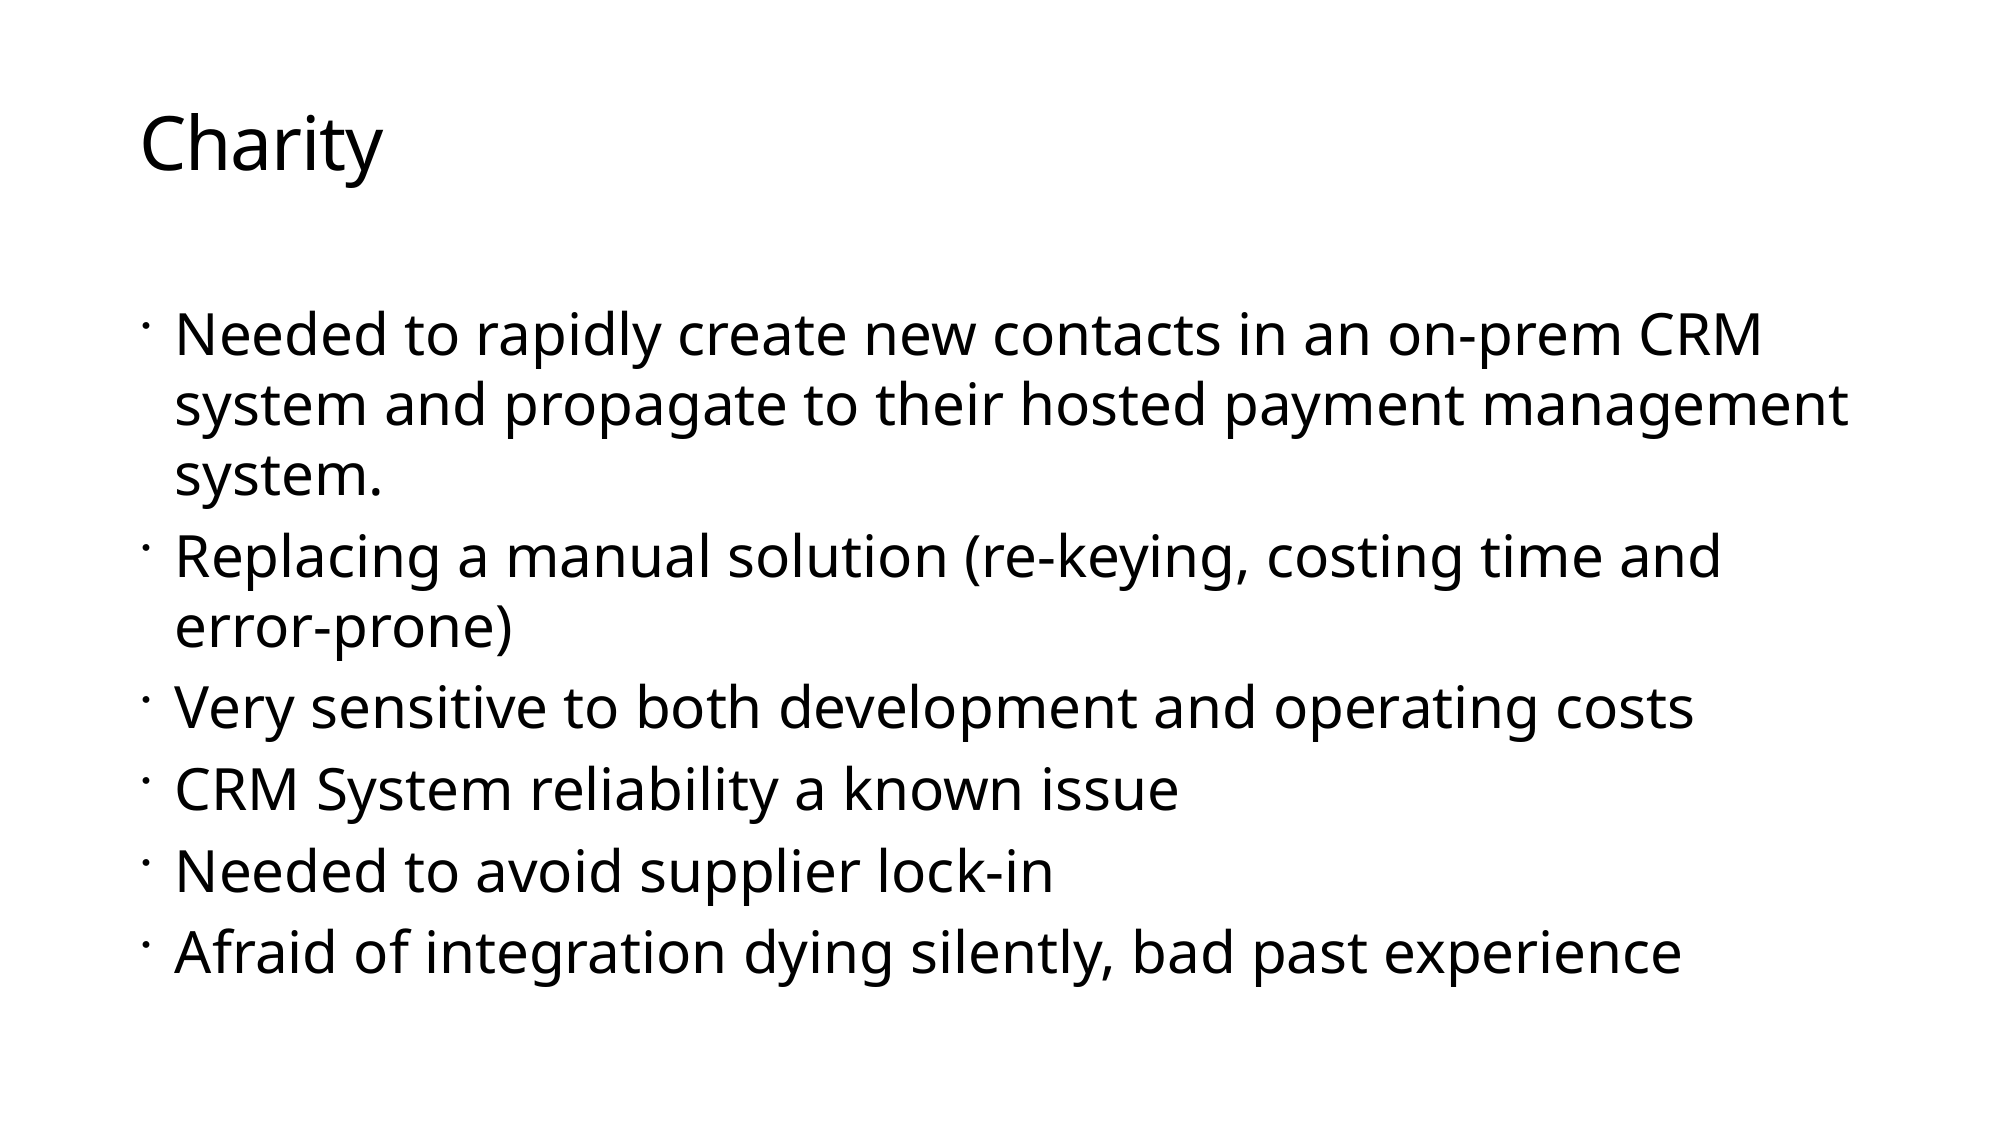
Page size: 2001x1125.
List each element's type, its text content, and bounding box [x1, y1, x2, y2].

title Charity [139, 95, 1863, 283]
list Needed to rapidly create new contacts in an on-prem CRM system and propagate to their hosted payment management system. Replacing a manual solution (re-keying, costing time and error-prone) Very sensitive to both development and operating costs CRM System reliability a known issue Needed to avoid supplier lock-in Afraid of integration dying silently, bad past experience [137, 297, 1863, 1005]
